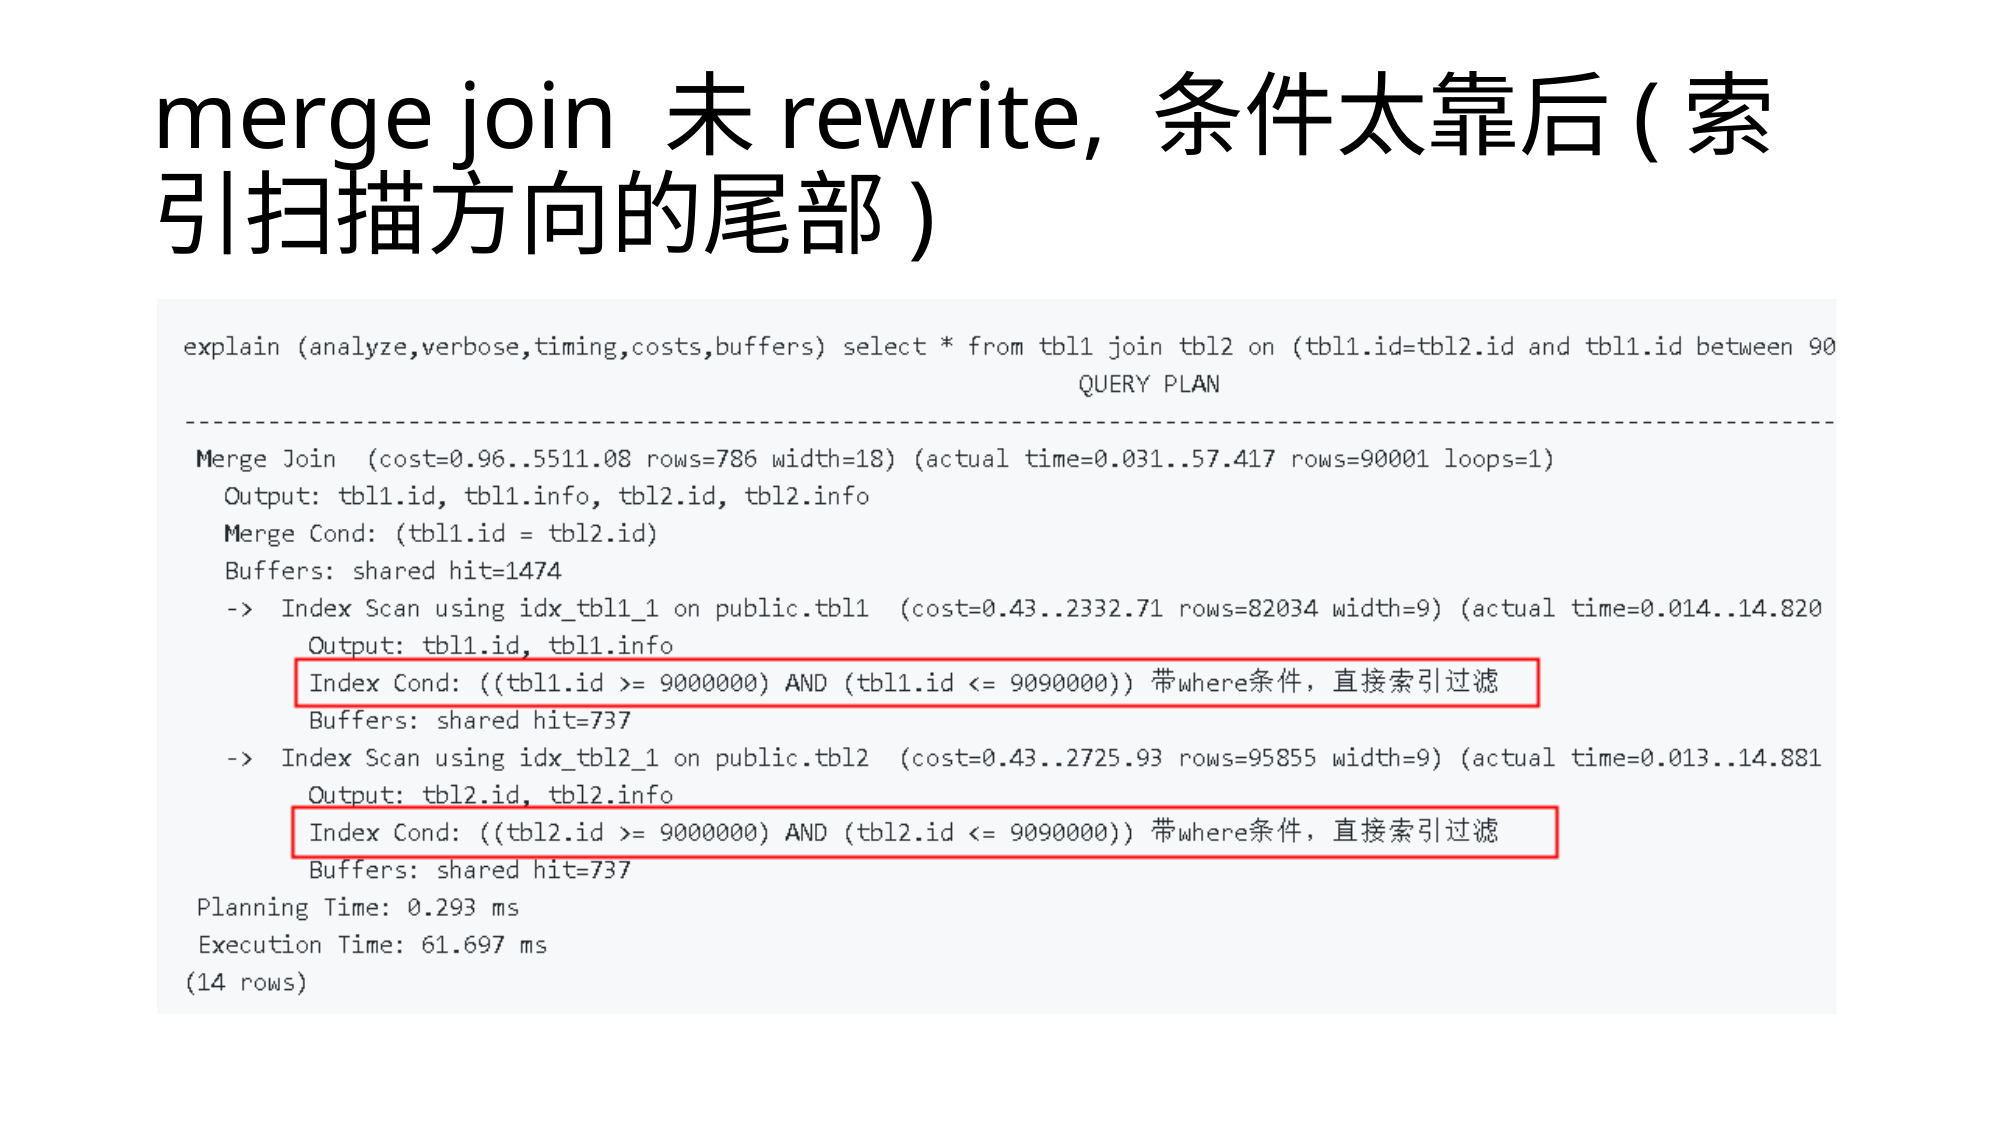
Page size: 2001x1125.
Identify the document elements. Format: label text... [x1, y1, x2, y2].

title merge join 未rewrite, 条件太靠后(索引扫描方向的尾部) [137, 59, 1863, 278]
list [157, 299, 1843, 1014]
